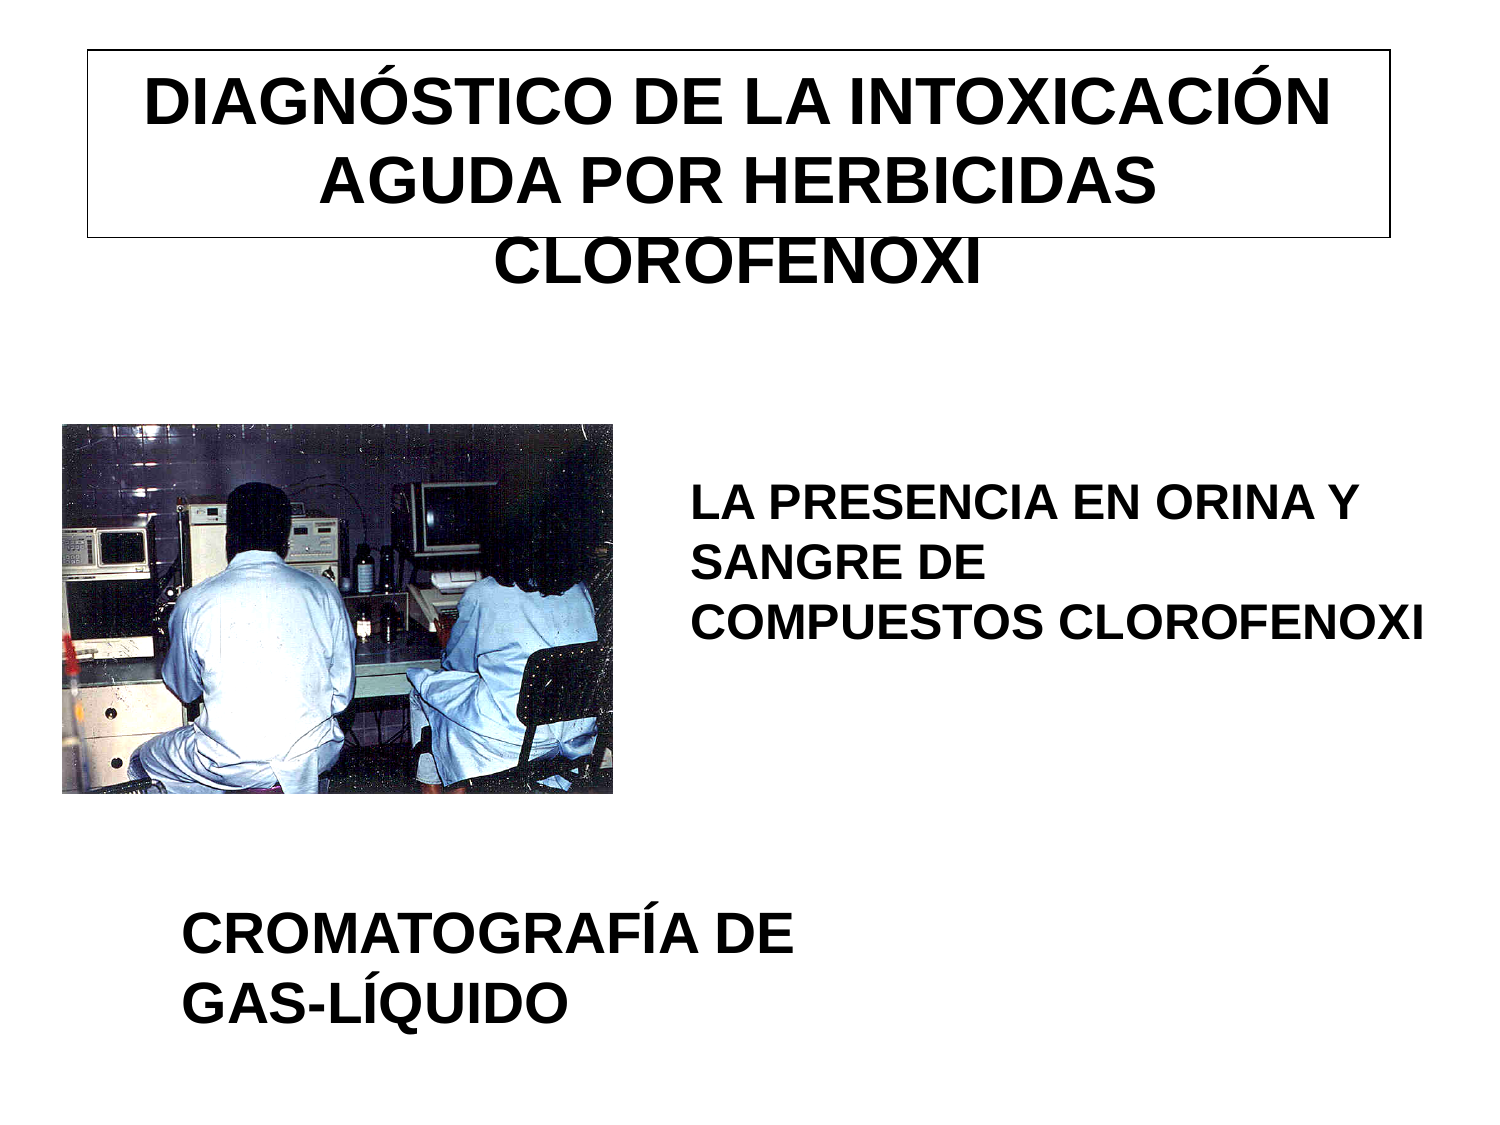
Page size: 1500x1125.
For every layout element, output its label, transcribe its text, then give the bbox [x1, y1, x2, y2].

text_box DIAGNÓSTICO DE LA INTOXICACIÓN AGUDA POR HERBICIDAS CLOROFENOXI [87, 50, 1391, 238]
text_box CROMATOGRAFÍA DE GAS-LÍQUIDO [167, 887, 827, 1043]
text_box LA PRESENCIA EN ORINA Y SANGRE DE COMPUESTOS CLOROFENOXI [675, 462, 1441, 658]
picture [62, 424, 613, 795]
